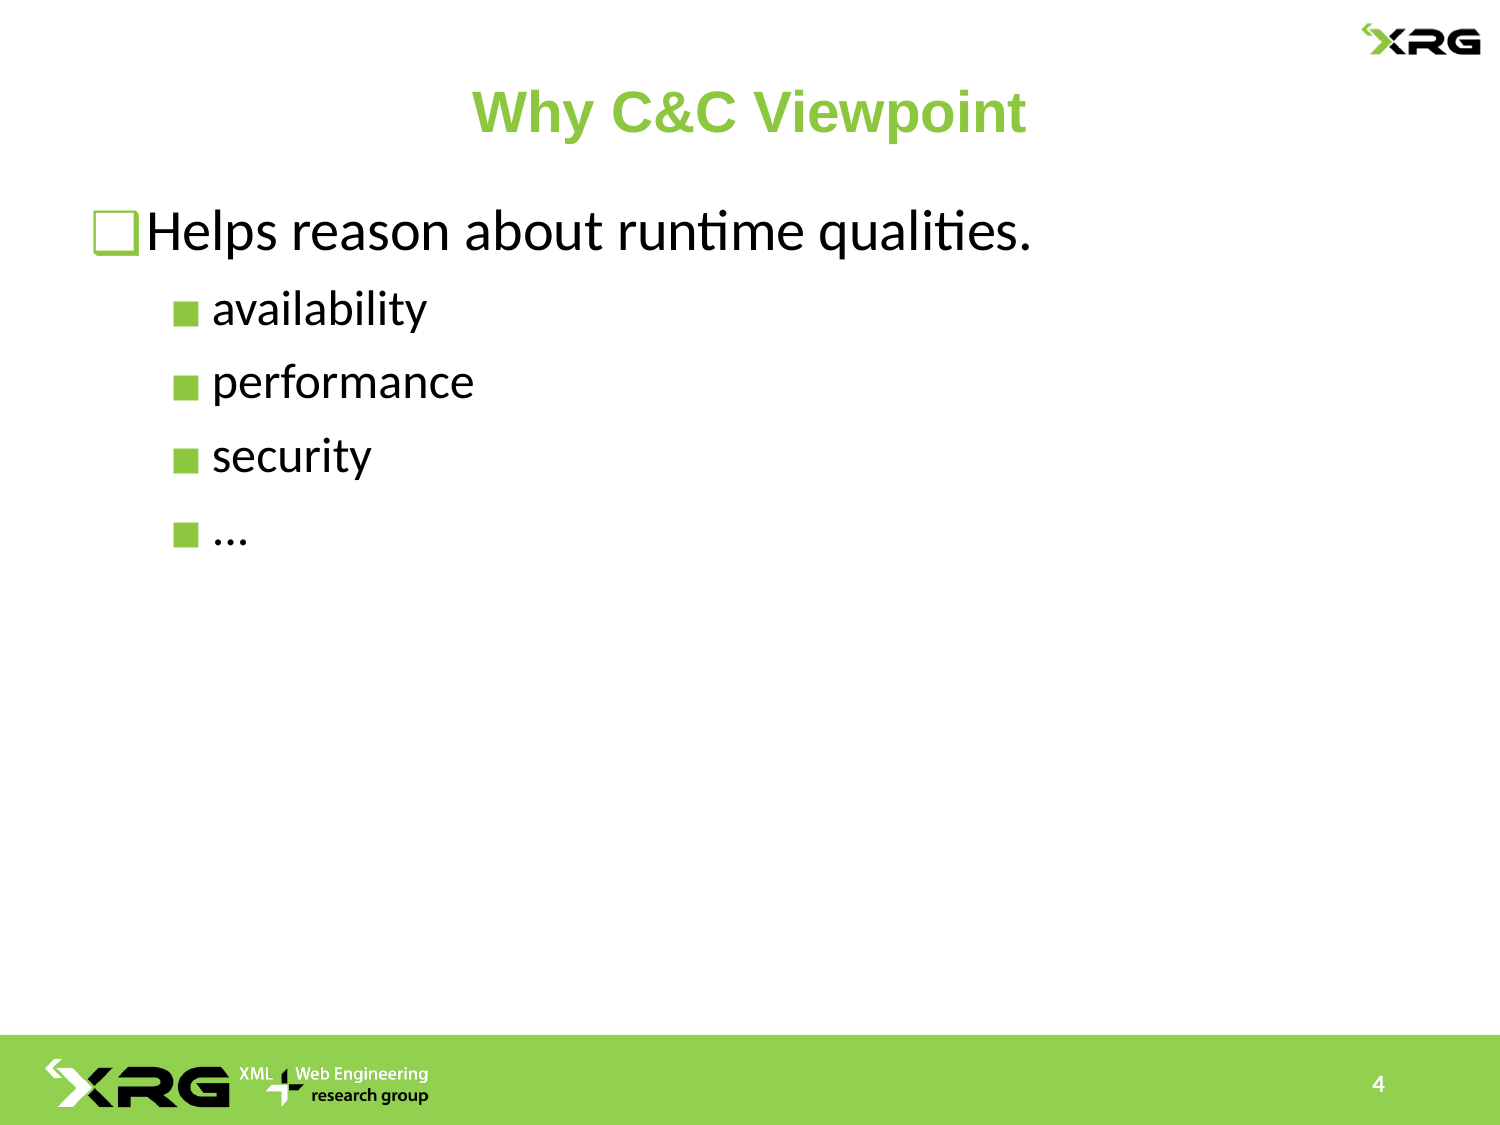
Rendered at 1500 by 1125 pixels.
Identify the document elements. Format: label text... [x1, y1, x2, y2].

title Why C&C Viewpoint [75, 45, 1425, 173]
slide_number ‹#› [1357, 1034, 1483, 1125]
list Helps reason about runtime qualities. availability performance security ... [75, 184, 1425, 1005]
picture [37, 1054, 435, 1111]
picture [1357, 19, 1483, 60]
